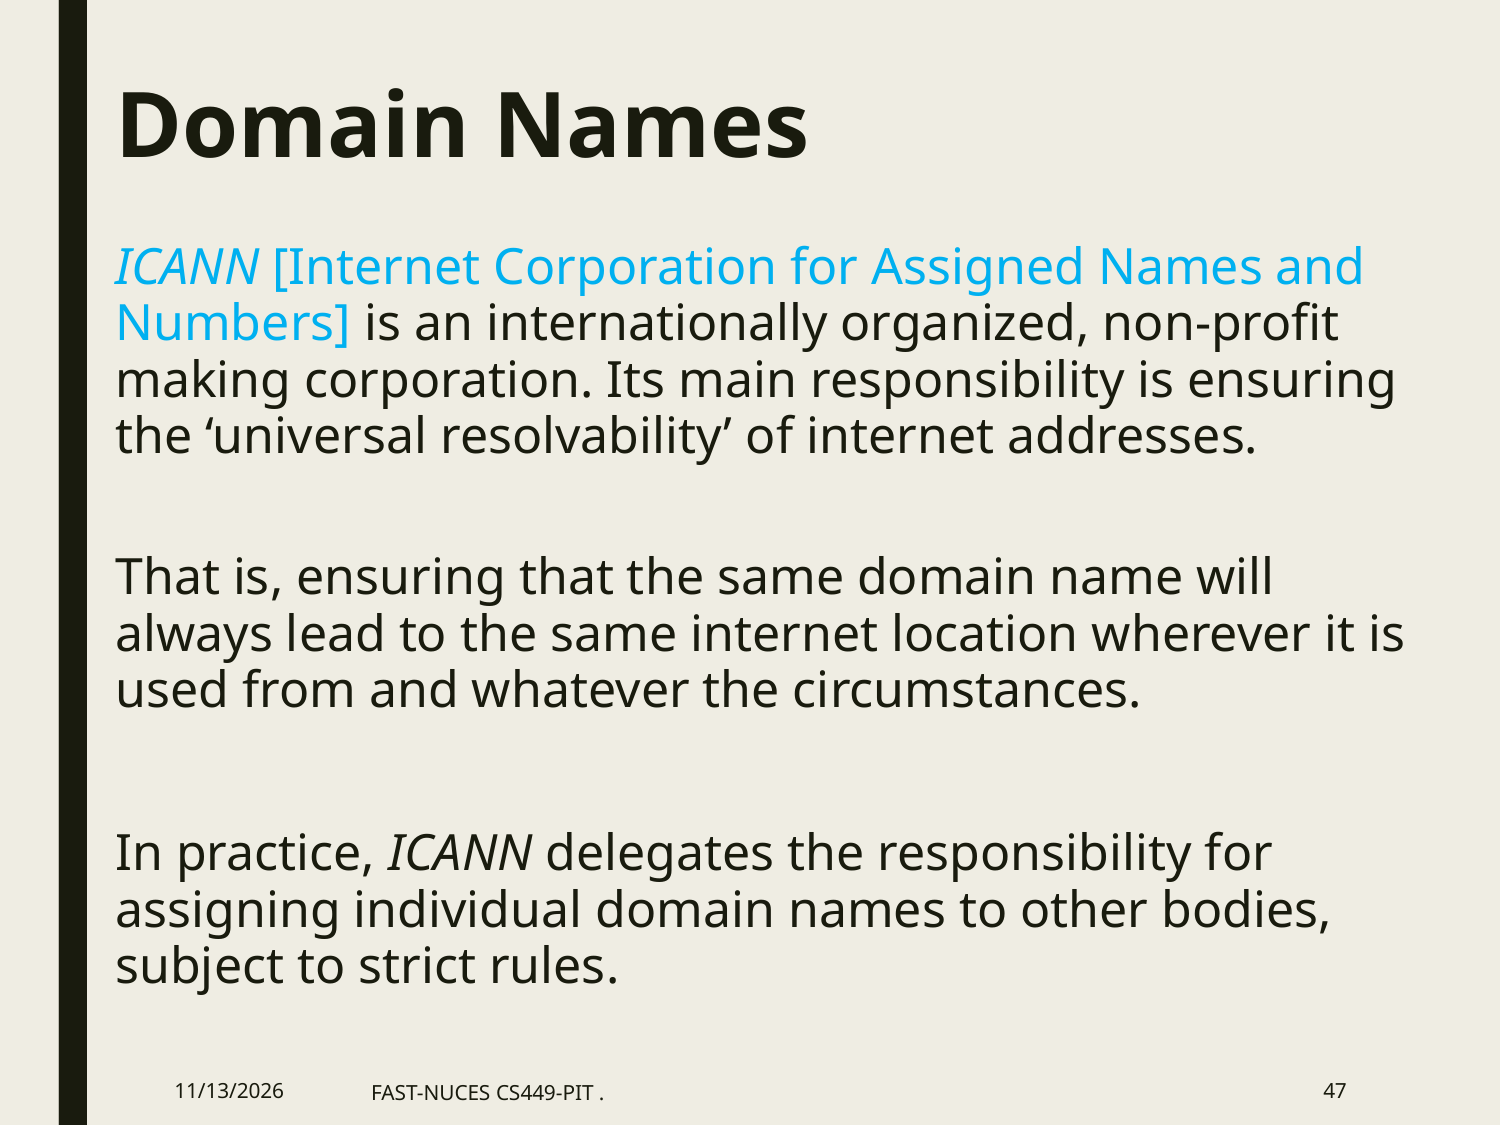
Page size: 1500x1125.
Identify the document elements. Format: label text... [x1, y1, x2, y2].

title Domain Names [100, 72, 1451, 185]
footer FAST-NUCES CS449-PIT . [355, 1058, 1129, 1125]
slide_number 47 [1165, 1058, 1362, 1125]
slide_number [159, 1058, 320, 1125]
list ICANN [Internet Corporation for Assigned Names and Numbers] is an internationally organized, non-profit making corporation. Its main responsibility is ensuring the ‘universal resolvability’ of internet addresses. That is, ensuring that the same domain name will always lead to the same internet location wherever it is used from and whatever the circumstances. In practice, ICANN delegates the responsibility for assigning individual domain names to other bodies, subject to strict rules. [100, 231, 1451, 1014]
